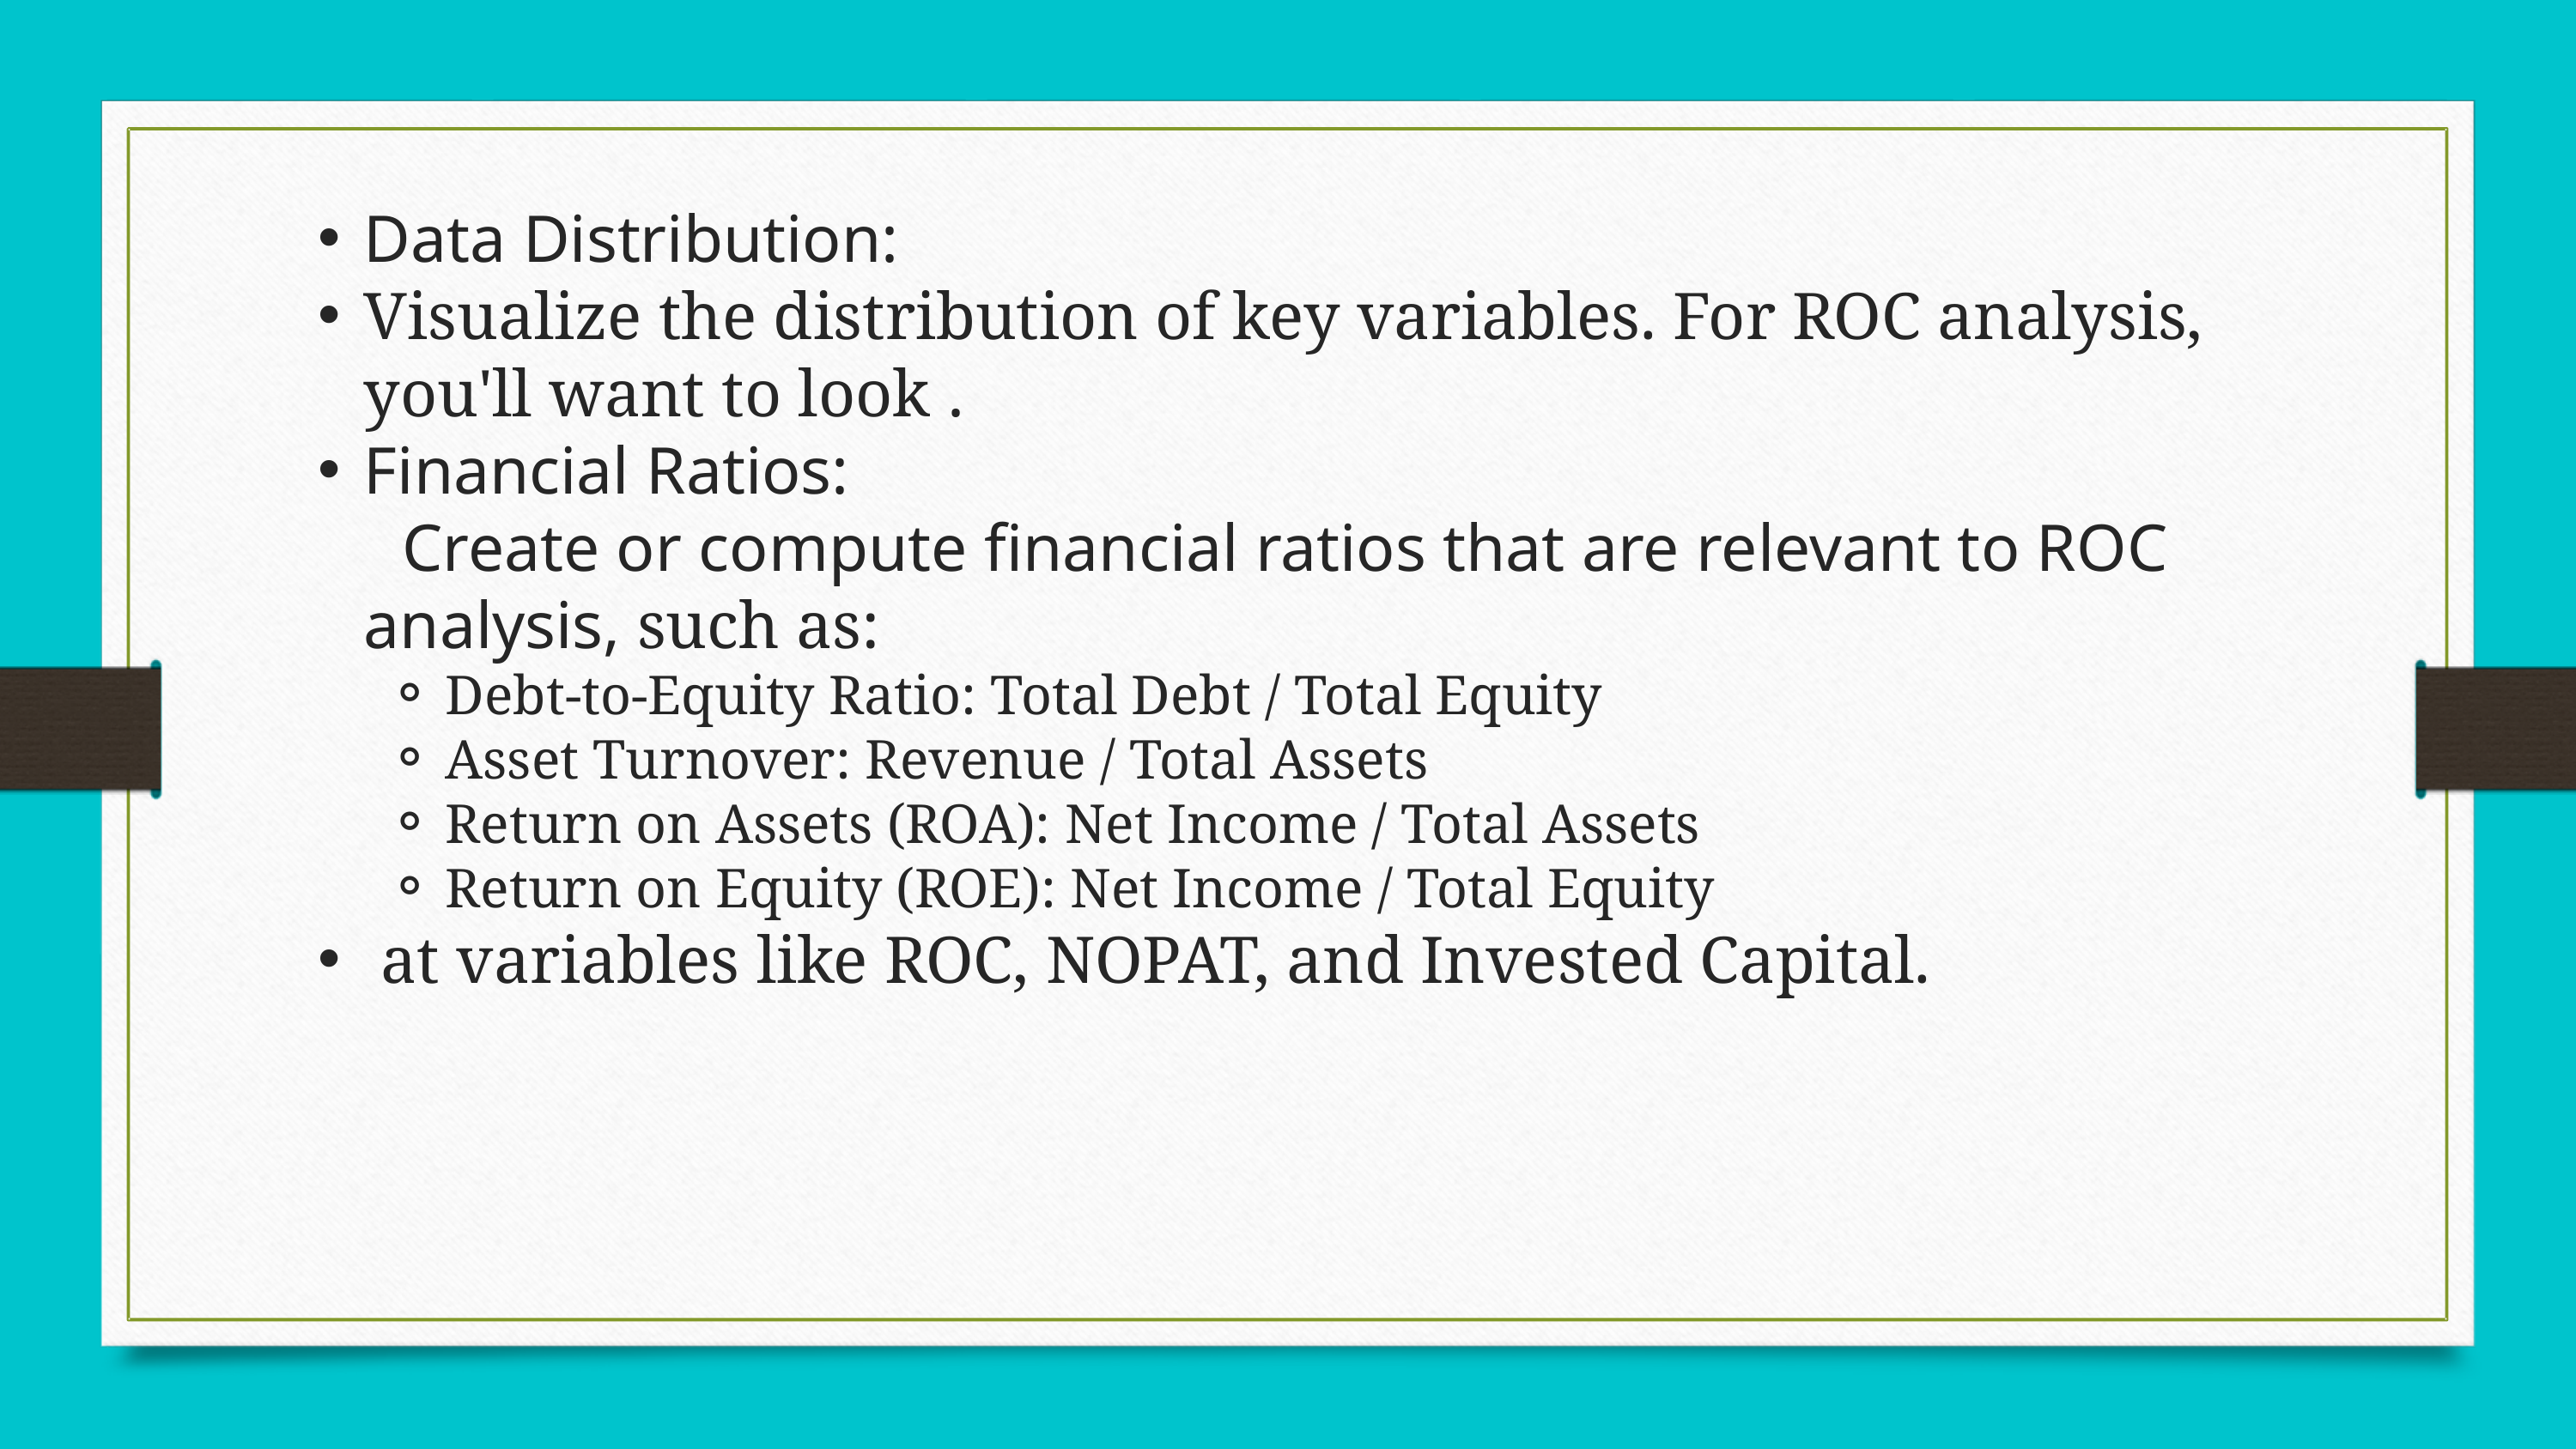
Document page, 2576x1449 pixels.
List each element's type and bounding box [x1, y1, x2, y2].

text_box [126, 126, 2449, 1322]
text_box [2452, 666, 2576, 795]
text_box [0, 0, 2576, 666]
text_box [0, 795, 2576, 1449]
text_box [0, 666, 121, 795]
